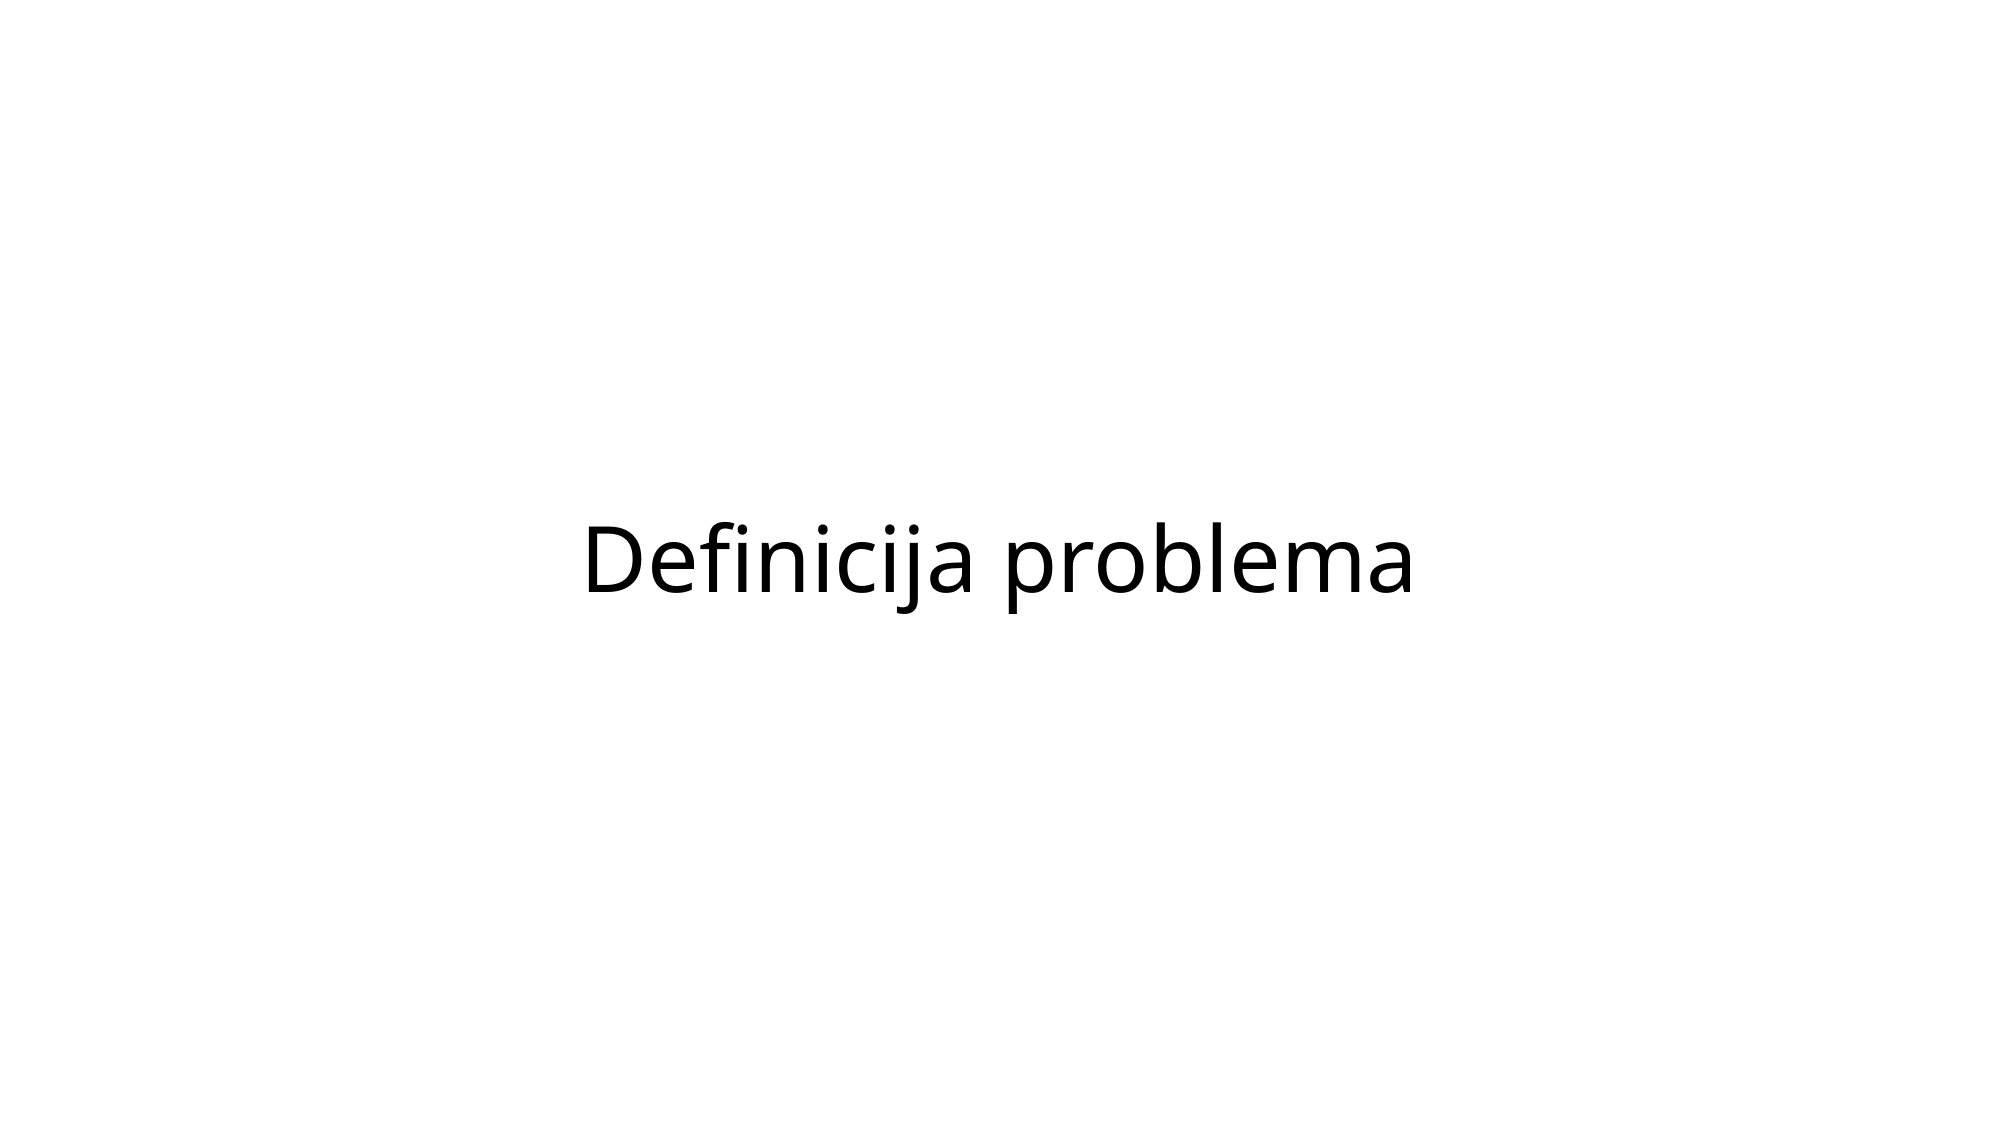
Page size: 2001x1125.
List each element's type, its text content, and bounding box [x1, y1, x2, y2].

title Definicija problema [137, 453, 1863, 672]
